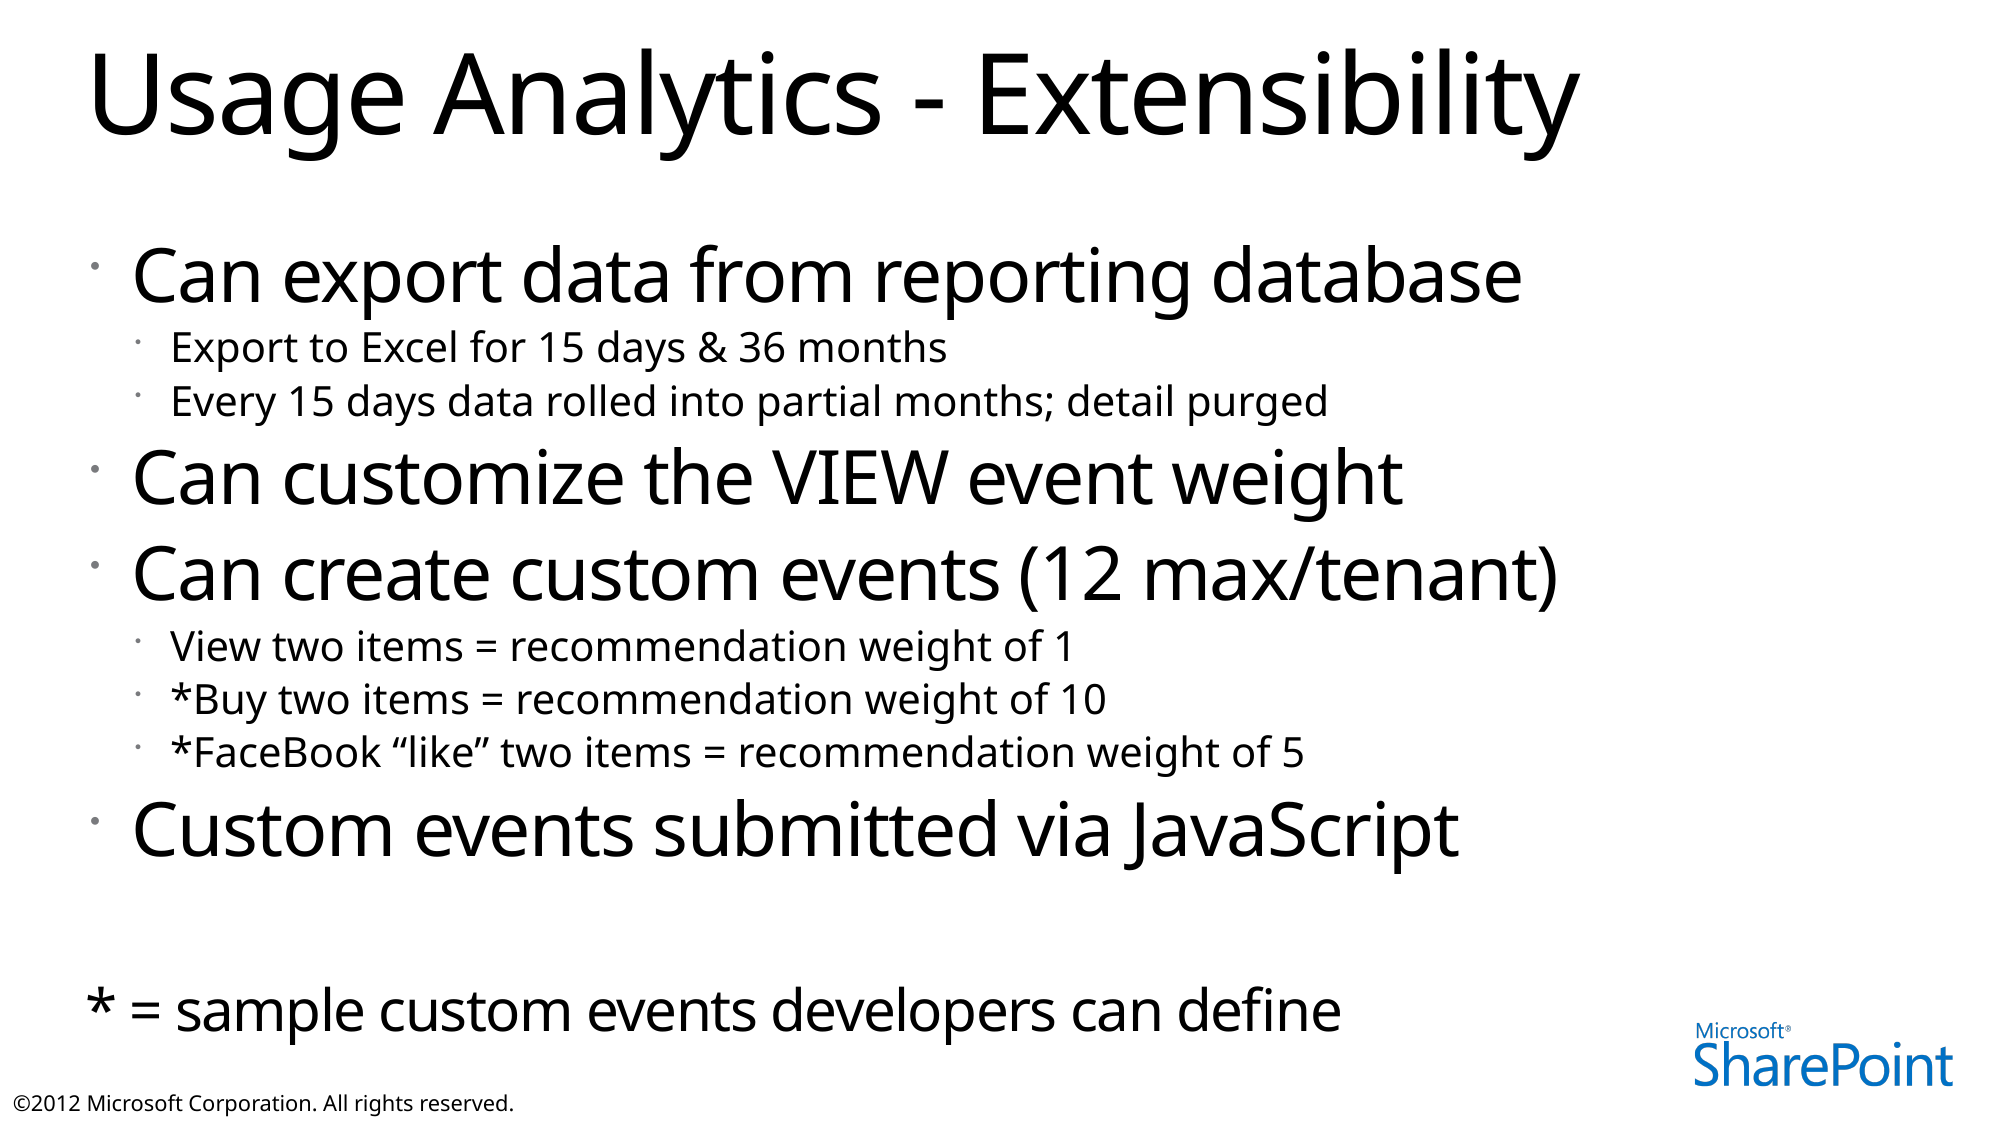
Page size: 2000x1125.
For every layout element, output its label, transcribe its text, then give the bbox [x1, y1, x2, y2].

picture [1690, 1007, 1953, 1098]
title Usage Analytics - Extensibility [85, 37, 1914, 161]
list Can export data from reporting database Export to Excel for 15 days & 36 months Every 15 days data rolled into partial months; detail purged Can customize the VIEW event weight Can create custom events (12 max/tenant) View two items = recommendation weight of 1 *Buy two items = recommendation weight of 10 *FaceBook “like” two items = recommendation weight of 5 Custom events submitted via JavaScript * = sample custom events developers can define [85, 237, 1914, 1071]
